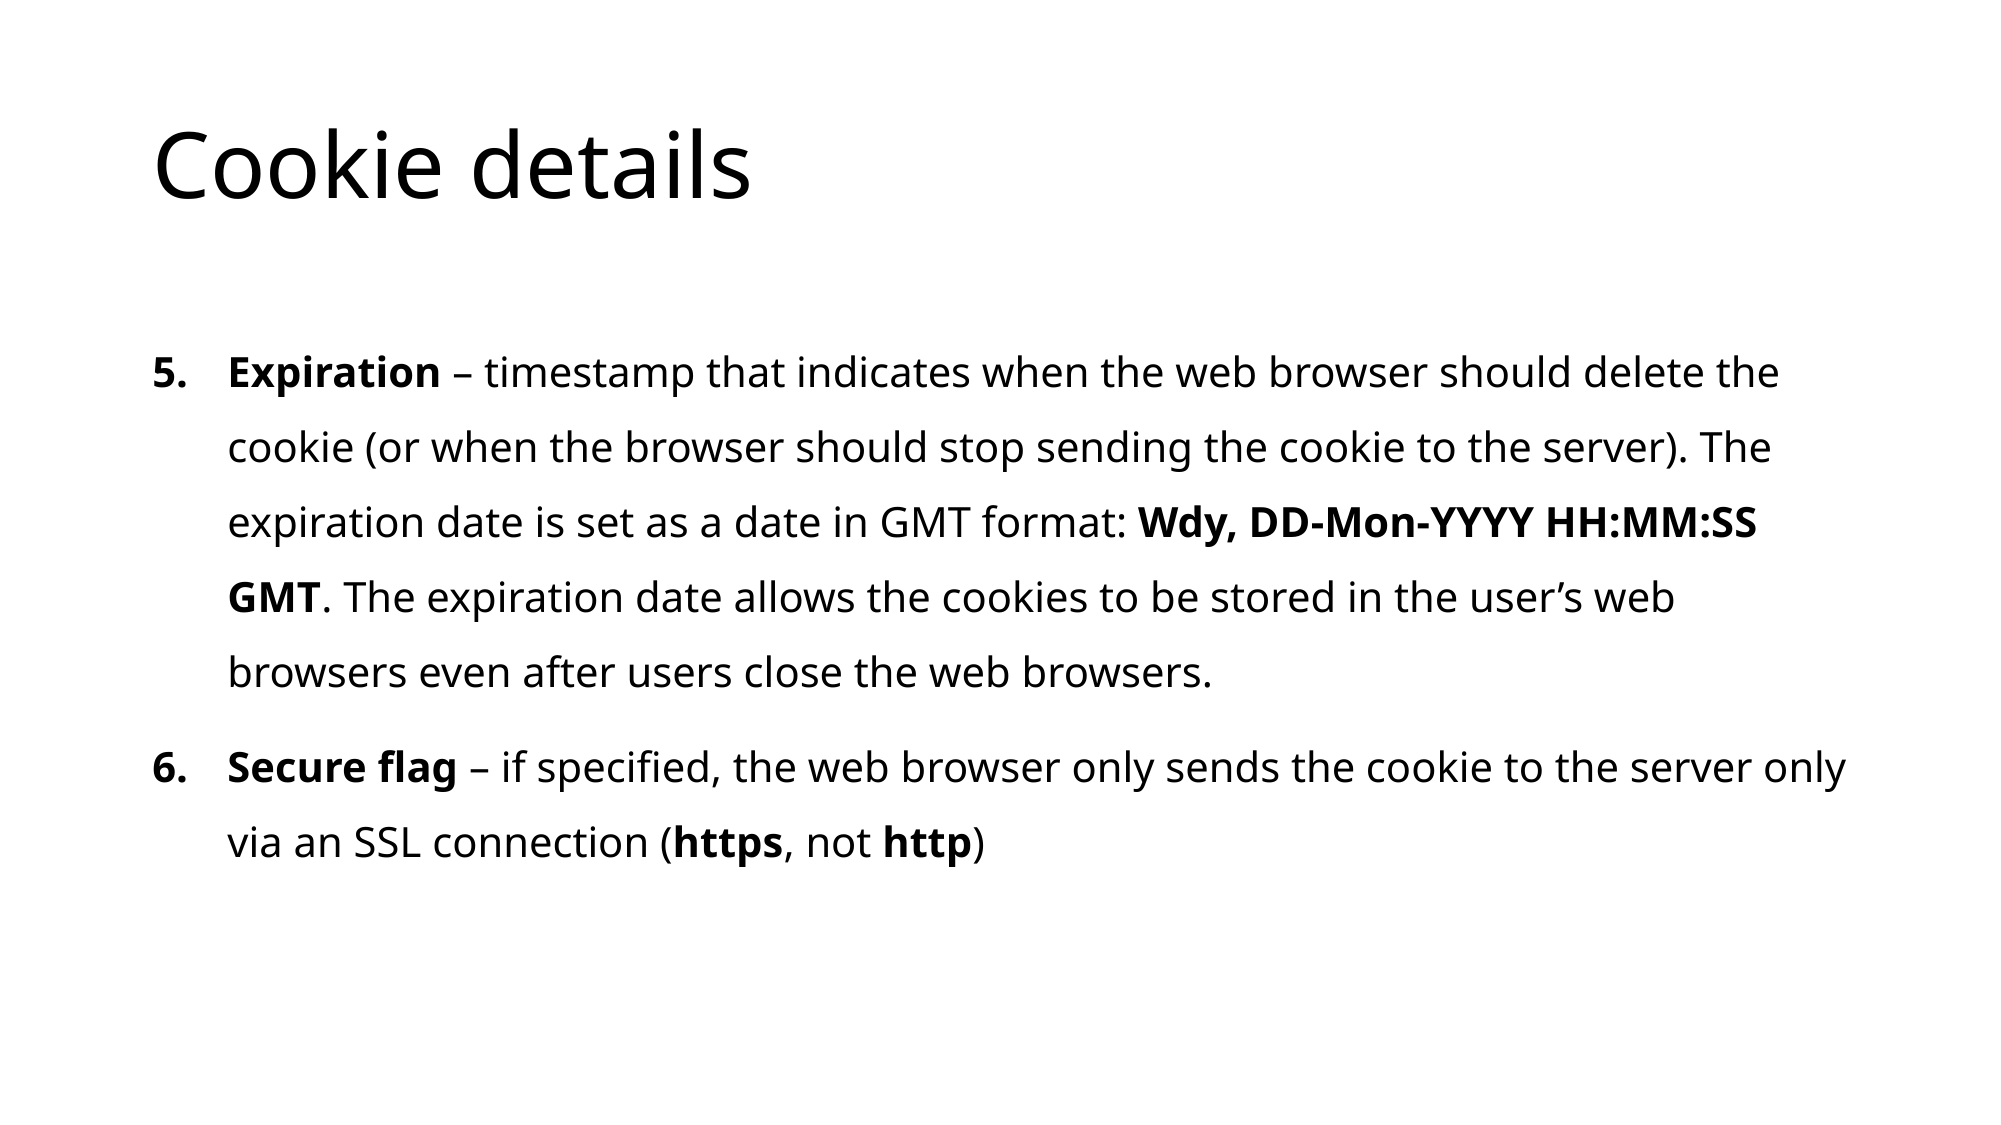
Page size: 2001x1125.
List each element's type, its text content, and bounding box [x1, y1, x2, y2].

list Expiration – timestamp that indicates when the web browser should delete the cookie (or when the browser should stop sending the cookie to the server). The expiration date is set as a date in GMT format: Wdy, DD-Mon-YYYY HH:MM:SS GMT. The expiration date allows the cookies to be stored in the user’s web browsers even after users close the web browsers. Secure flag – if specified, the web browser only sends the cookie to the server only via an SSL connection (https, not http) [137, 242, 1863, 1025]
title Cookie details [137, 59, 1863, 242]
